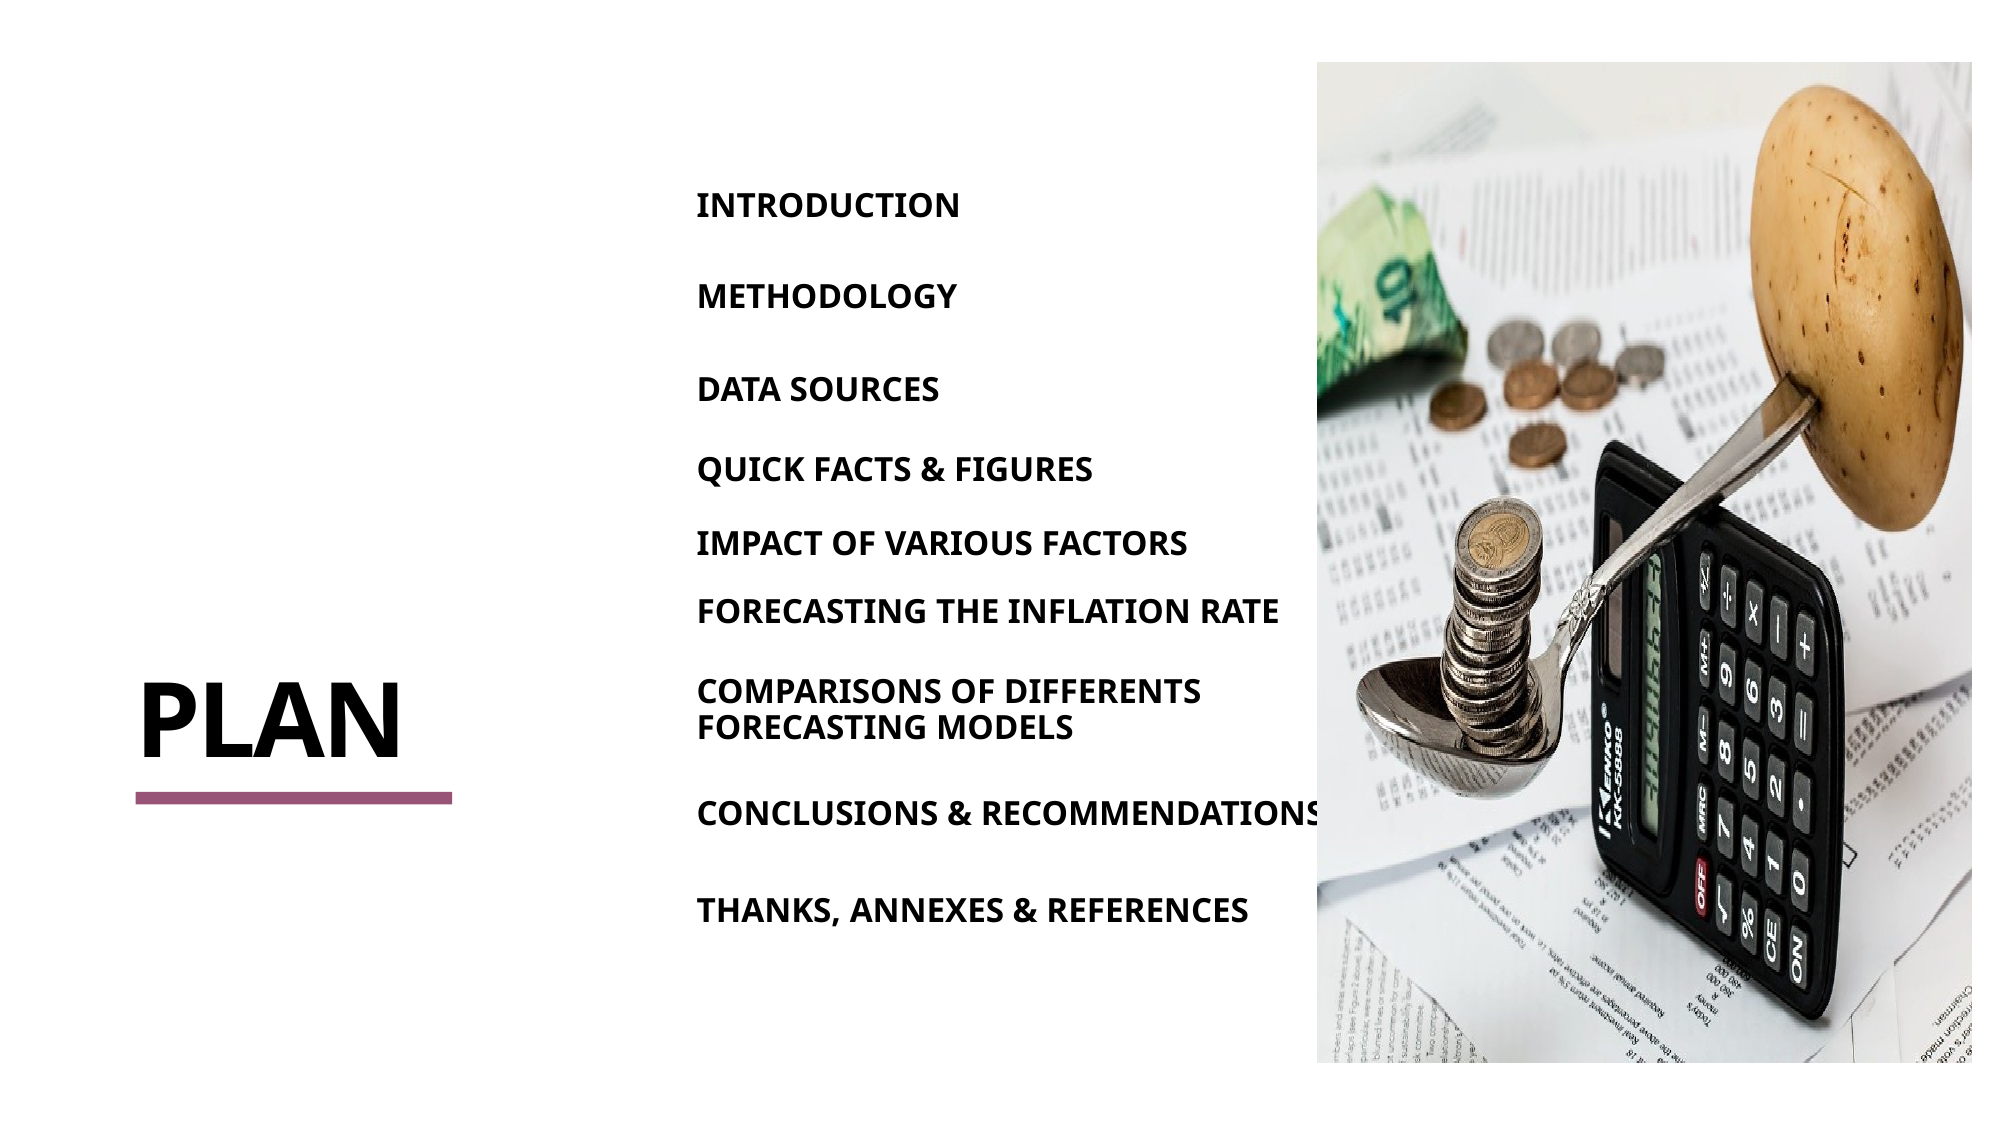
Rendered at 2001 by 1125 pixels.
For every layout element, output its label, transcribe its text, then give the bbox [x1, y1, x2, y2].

picture [1317, 62, 1972, 1063]
text_box COMPARISONS OF DIFFERENTS FORECASTING MODELS [681, 648, 1317, 752]
list METHODOLOGY [681, 235, 1317, 328]
text_box CONCLUSIONS & RECOMMENDATIONS [681, 752, 1317, 849]
list QUICK FACTS & FIGURES [681, 409, 1317, 482]
list DATA SOURCES [681, 328, 1317, 409]
text_box THANKS, ANNEXES & REFERENCES [681, 849, 1317, 974]
text_box IMPACT OF VARIOUS FACTORS [681, 482, 1317, 551]
list INTRODUCTION [681, 144, 1317, 235]
text_box FORECASTING THE INFLATION RATE [681, 551, 1317, 648]
title PLAN [135, 611, 572, 780]
